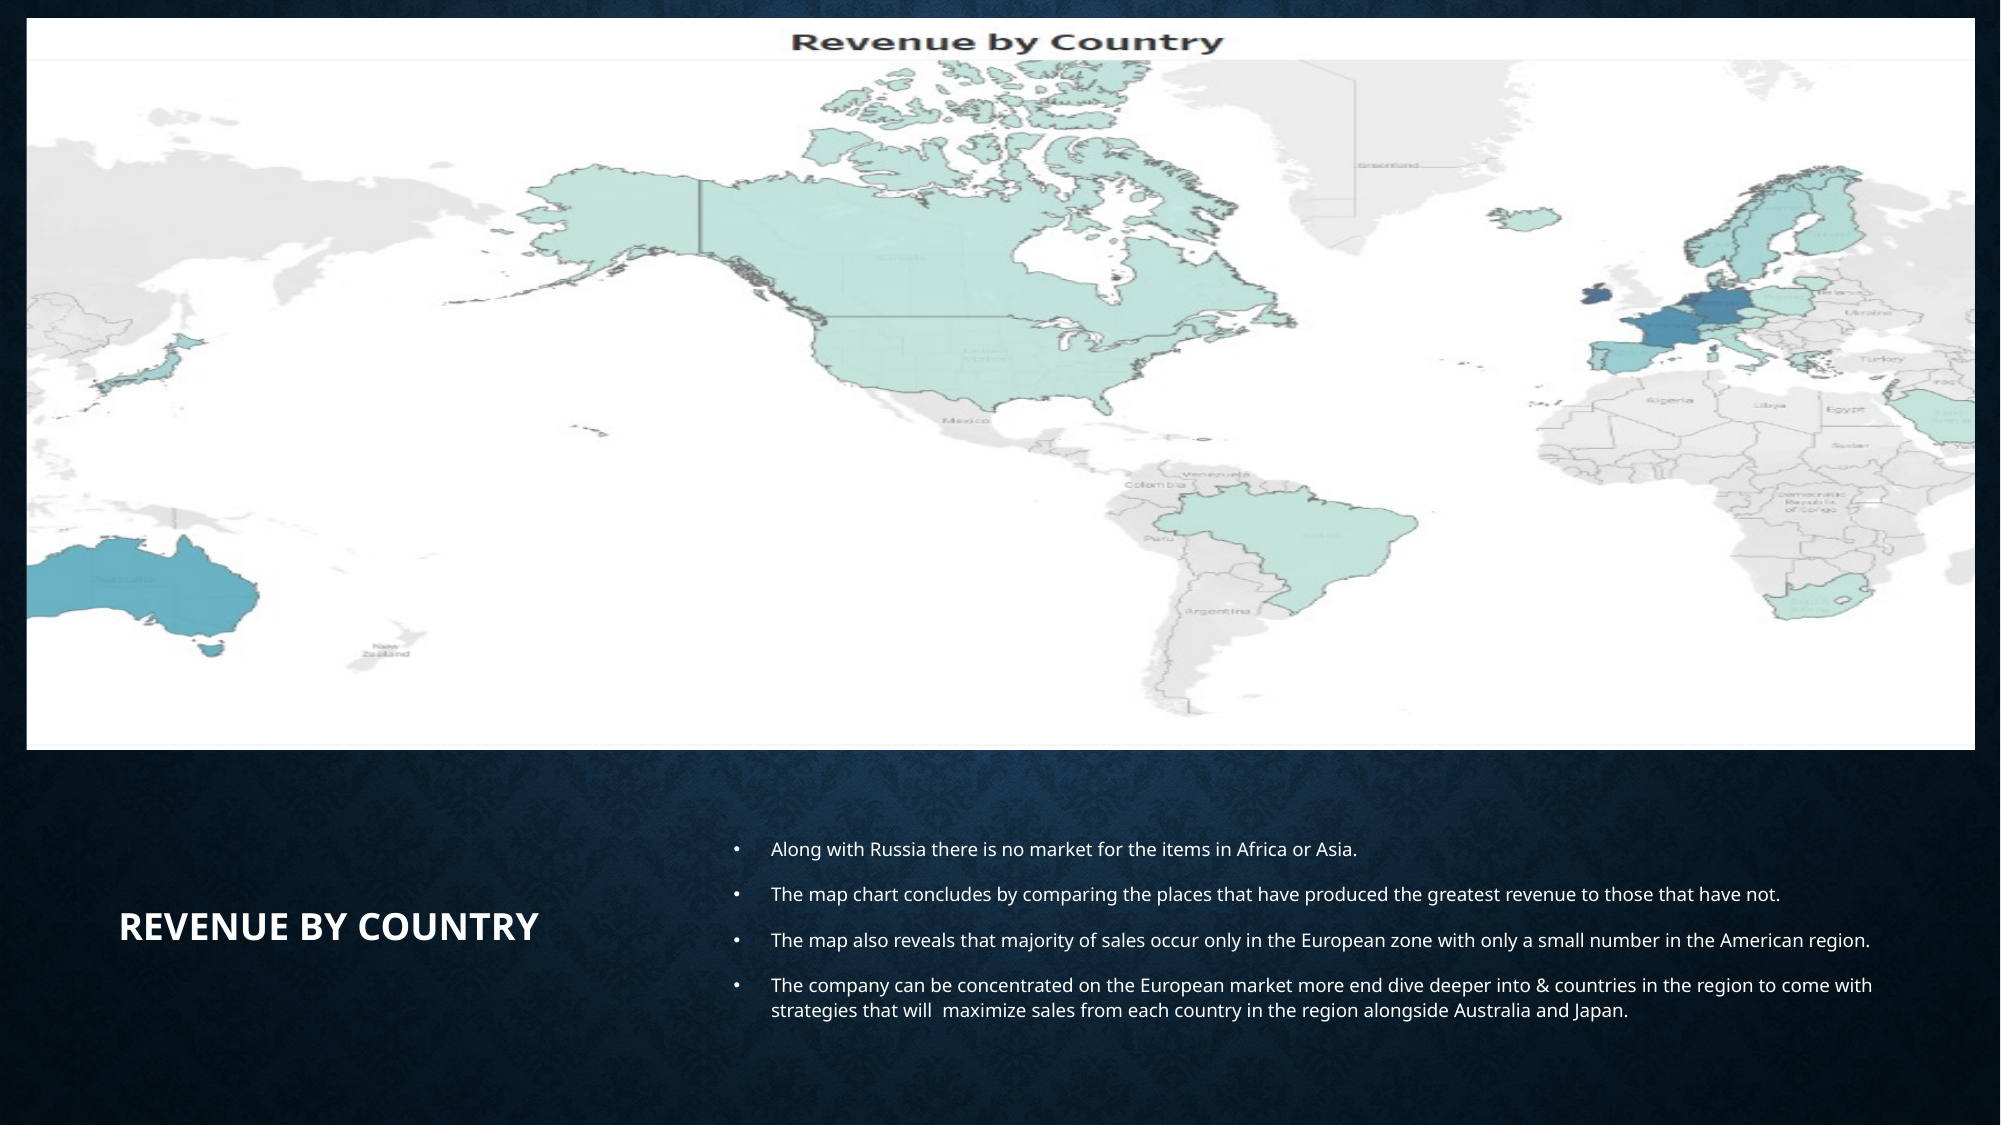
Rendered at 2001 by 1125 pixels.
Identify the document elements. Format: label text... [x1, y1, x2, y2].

list Along with Russia there is no market for the items in Africa or Asia. The map chart concludes by comparing the places that have produced the greatest revenue to those that have not. The map also reveals that majority of sales occur only in the European zone with only a small number in the American region. The company can be concentrated on the European market more end dive deeper into & countries in the region to come with strategies that will maximize sales from each country in the region alongside Australia and Japan. [718, 764, 1975, 1107]
title Revenue by country [38, 785, 555, 1071]
picture [26, 17, 1976, 751]
